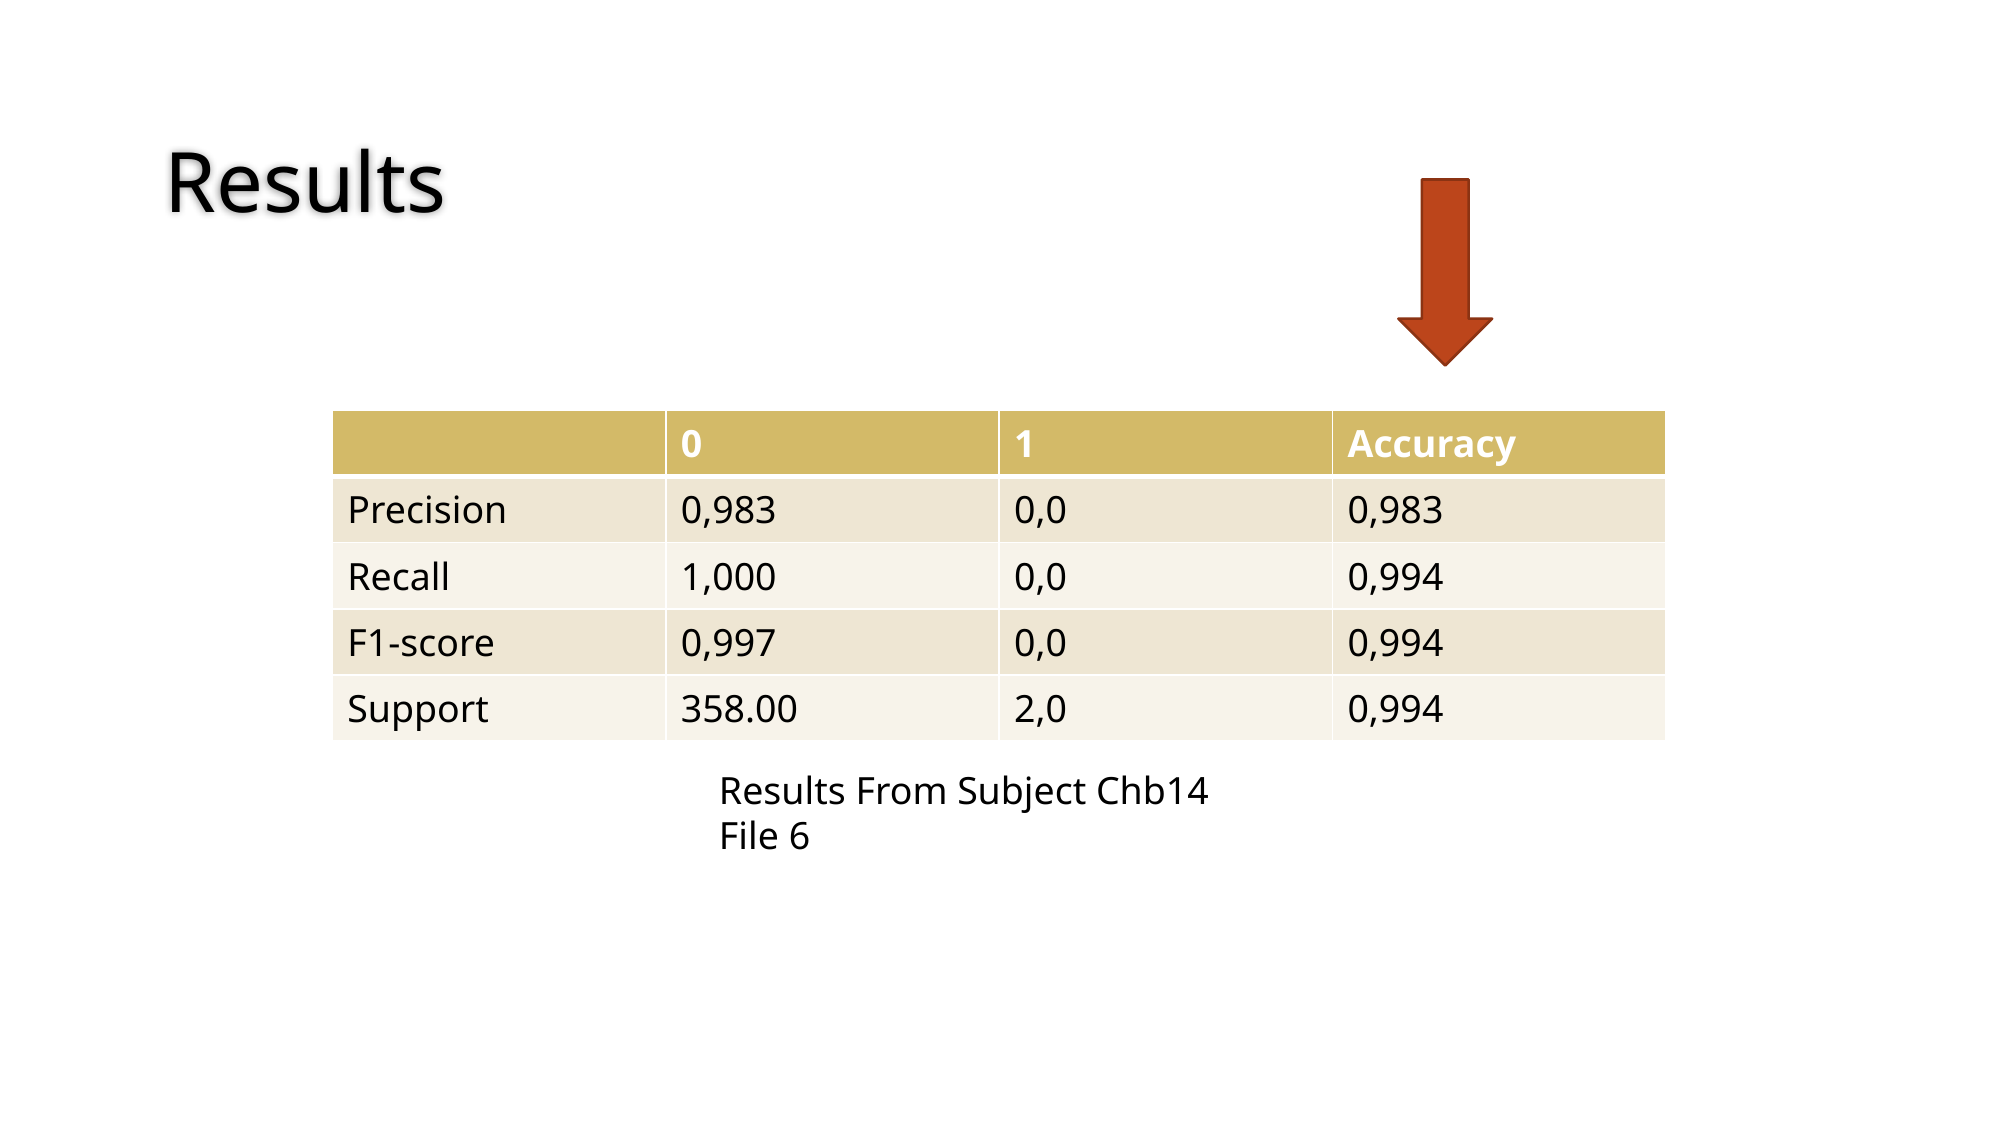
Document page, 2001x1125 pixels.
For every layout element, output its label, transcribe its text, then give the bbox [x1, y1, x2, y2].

table_header 1 [1000, 411, 1332, 474]
table_cell 0,983 [1333, 479, 1665, 542]
table_cell 358.00 [667, 676, 998, 740]
table_cell 0,0 [1000, 610, 1332, 674]
table_cell 1,000 [667, 543, 998, 608]
table_cell 0,994 [1333, 676, 1665, 740]
table_cell 0,0 [1000, 479, 1332, 542]
table_cell 2,0 [1000, 676, 1332, 740]
table_header 0 [667, 411, 998, 474]
text_box Results From Subject Chb14 File 6 [704, 759, 1295, 865]
table_header Accuracy [1333, 411, 1665, 474]
text_box [1397, 178, 1494, 367]
table_cell 0,994 [1333, 543, 1665, 608]
table_cell Support [333, 676, 665, 740]
table_header [333, 411, 665, 474]
table_cell F1-score [333, 610, 665, 674]
table_cell 0,983 [667, 479, 998, 542]
table_cell Recall [333, 543, 665, 608]
table_cell 0,994 [1333, 610, 1665, 674]
title Results [149, 99, 1849, 260]
table_cell 0,0 [1000, 543, 1332, 608]
table_cell 0,997 [667, 610, 998, 674]
table_cell Precision [333, 479, 665, 542]
